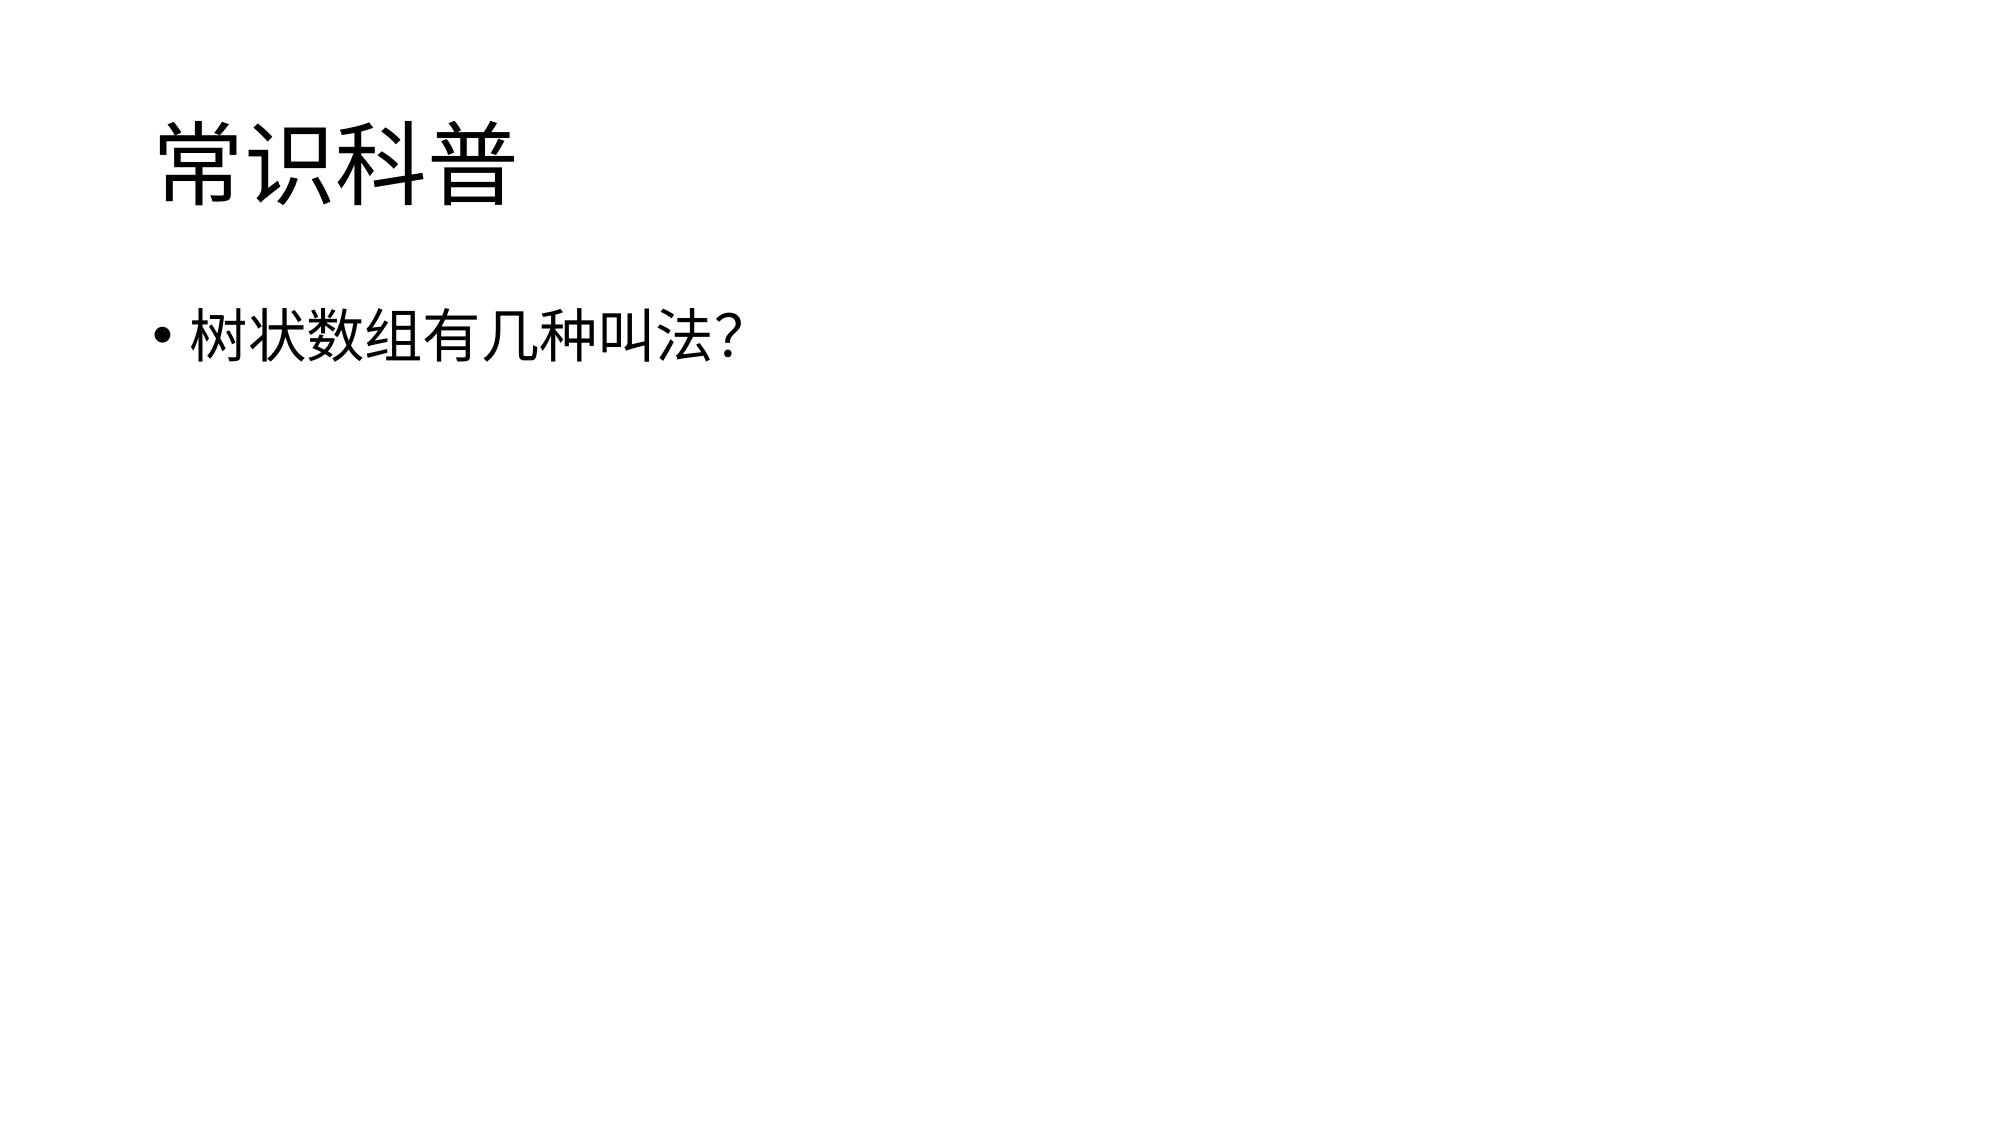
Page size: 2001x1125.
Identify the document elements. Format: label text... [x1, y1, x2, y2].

title 常识科普 [137, 59, 1863, 278]
list 树状数组有几种叫法？ [137, 299, 1863, 1014]
